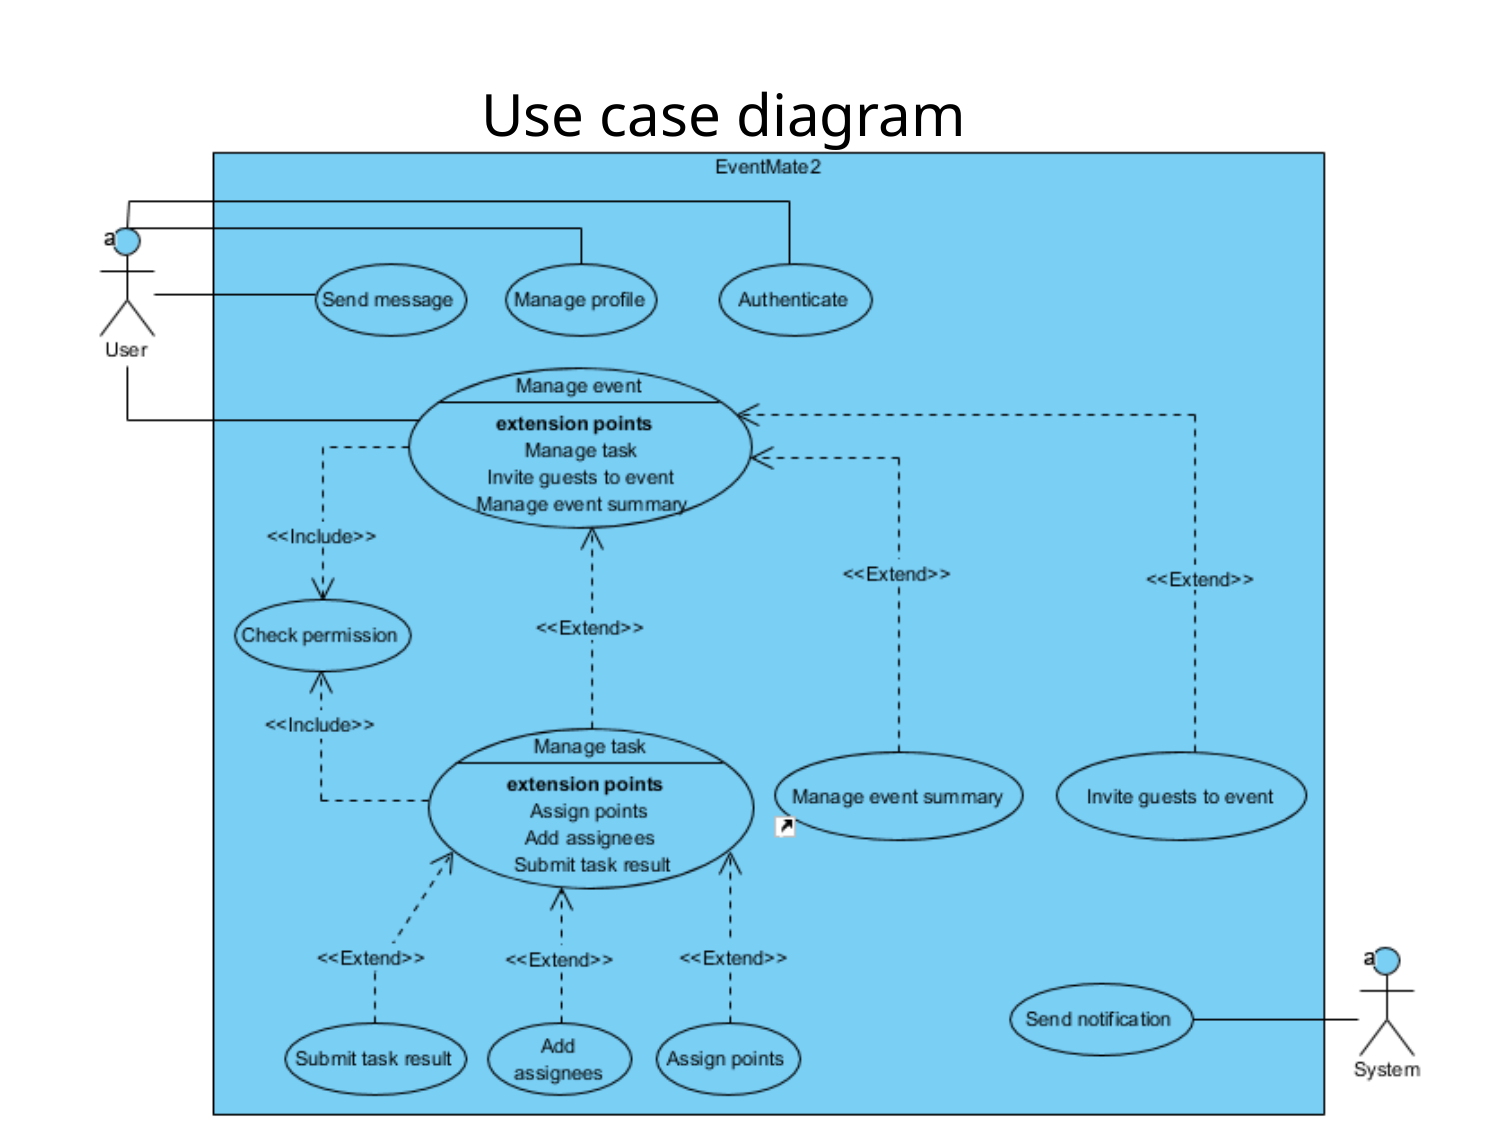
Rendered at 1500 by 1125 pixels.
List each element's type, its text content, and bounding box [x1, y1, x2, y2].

text_box Use case diagram [466, 70, 981, 145]
picture [81, 146, 1444, 1125]
